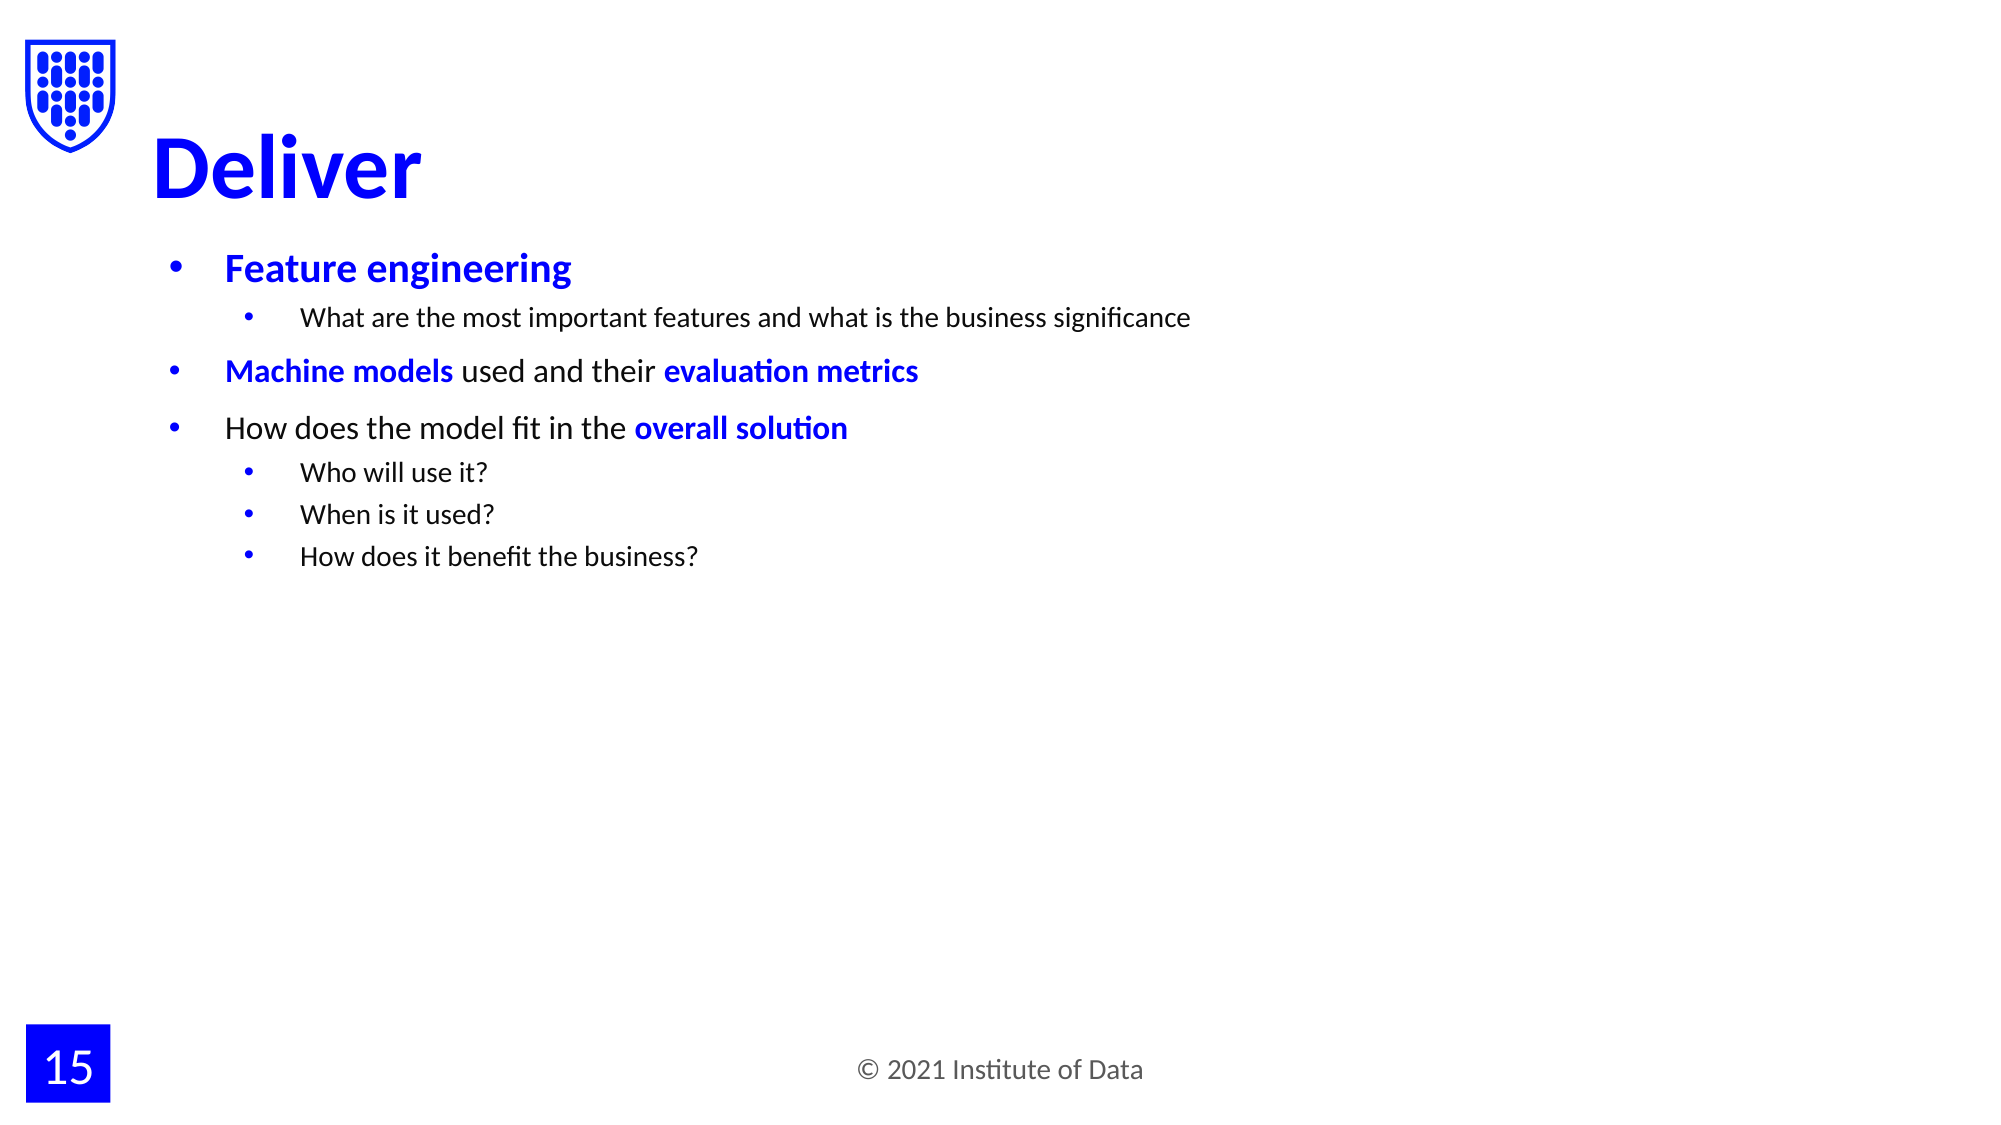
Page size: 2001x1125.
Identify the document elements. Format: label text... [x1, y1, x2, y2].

picture [0, 25, 141, 167]
list Feature engineering What are the most important features and what is the business significance Machine models used and their evaluation metrics How does the model fit in the overall solution Who will use it? When is it used? How does it benefit the business? [135, 239, 1861, 953]
title Deliver [137, 59, 1863, 278]
